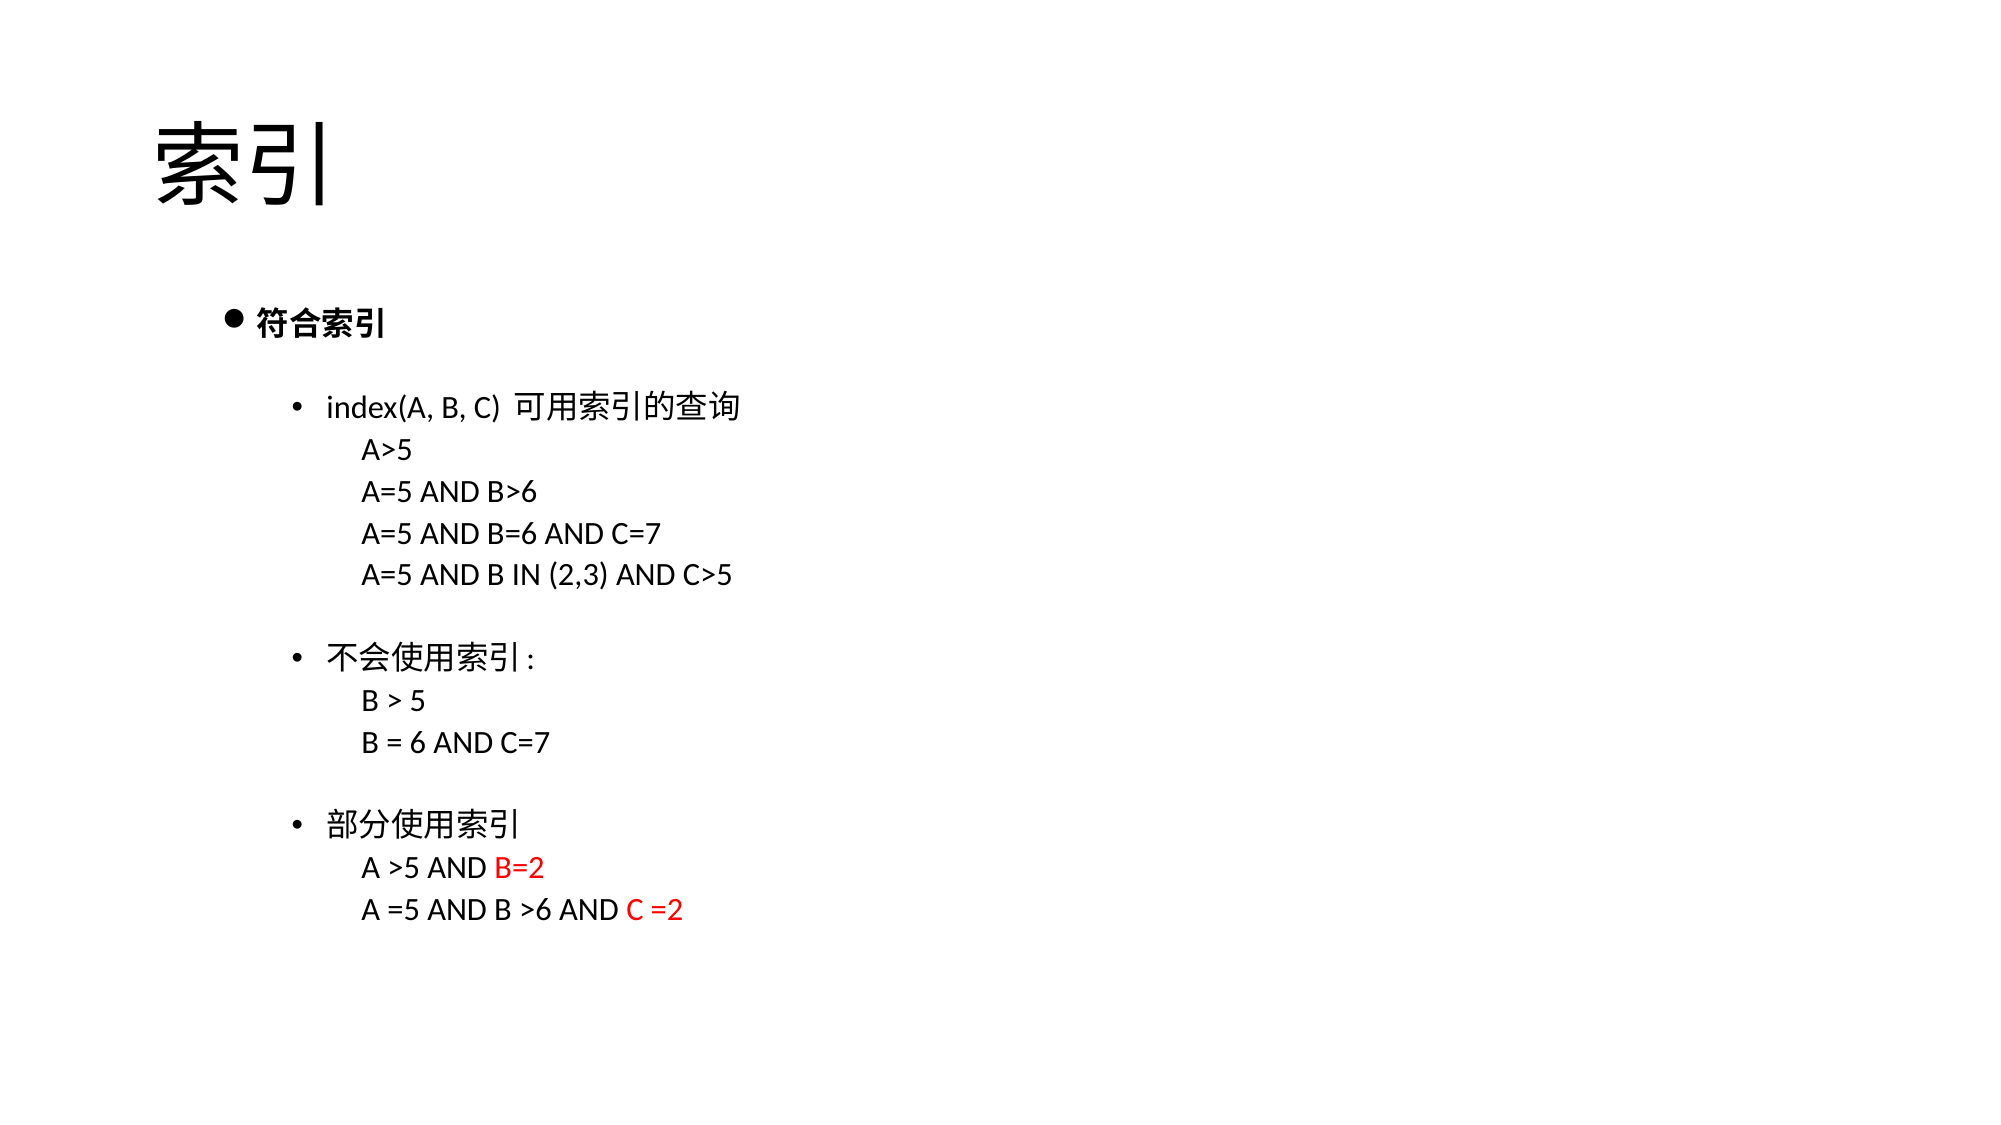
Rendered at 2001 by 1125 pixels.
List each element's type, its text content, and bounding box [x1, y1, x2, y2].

list 符合索引 index(A, B, C) 可用索引的查询 A>5 A=5 AND B>6 A=5 AND B=6 AND C=7 A=5 AND B IN (2,3) AND C>5 不会使用索引: B > 5 B = 6 AND C=7 部分使用索引 A >5 AND B=2 A =5 AND B >6 AND C =2 [137, 299, 1863, 1014]
title 索引 [137, 59, 1863, 278]
